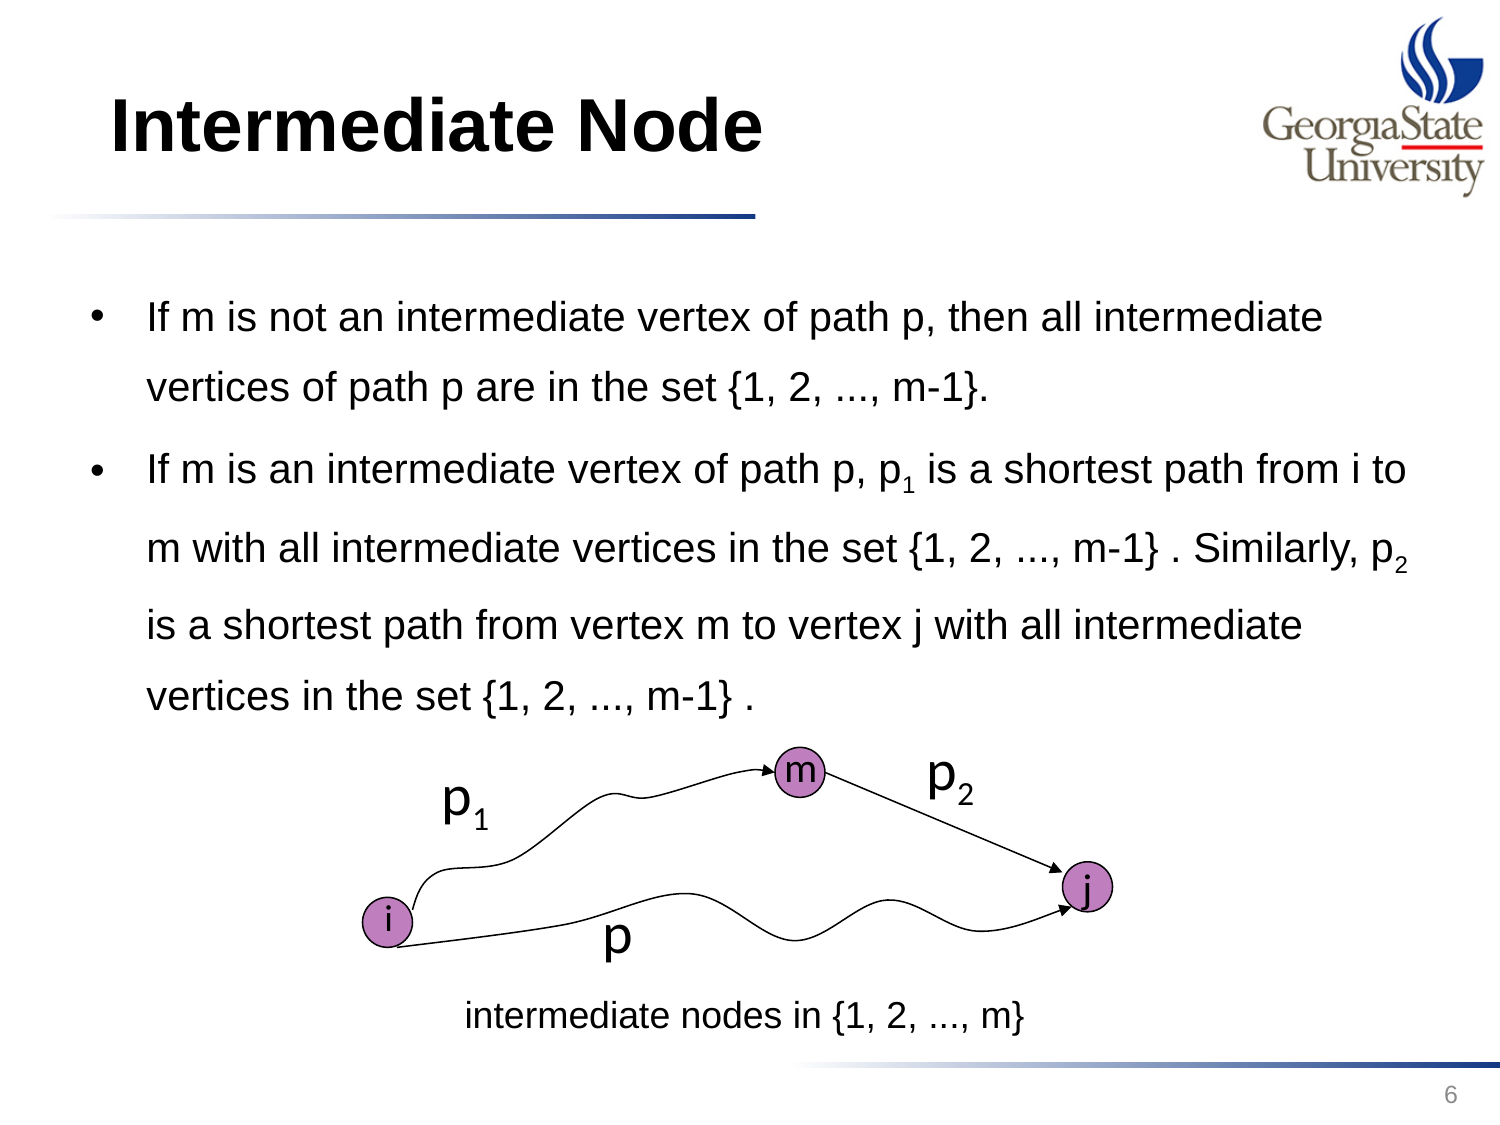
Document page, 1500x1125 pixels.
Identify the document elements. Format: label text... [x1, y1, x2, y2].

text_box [362, 724, 1113, 974]
picture [1247, 0, 1500, 216]
slide_number 6 [1123, 1064, 1474, 1124]
text_box intermediate nodes in {1, 2, ..., m} [449, 982, 1051, 1044]
list If m is not an intermediate vertex of path p, then all intermediate vertices of path p are in the set {1, 2, ..., m-1}. If m is an intermediate vertex of path p, p1 is a shortest path from i to m with all intermediate vertices in the set {1, 2, ..., m-1} . Similarly, p2 is a shortest path from vertex m to vertex j with all intermediate vertices in the set {1, 2, ..., m-1} . [75, 262, 1425, 1005]
title Intermediate Node [75, 27, 1234, 215]
